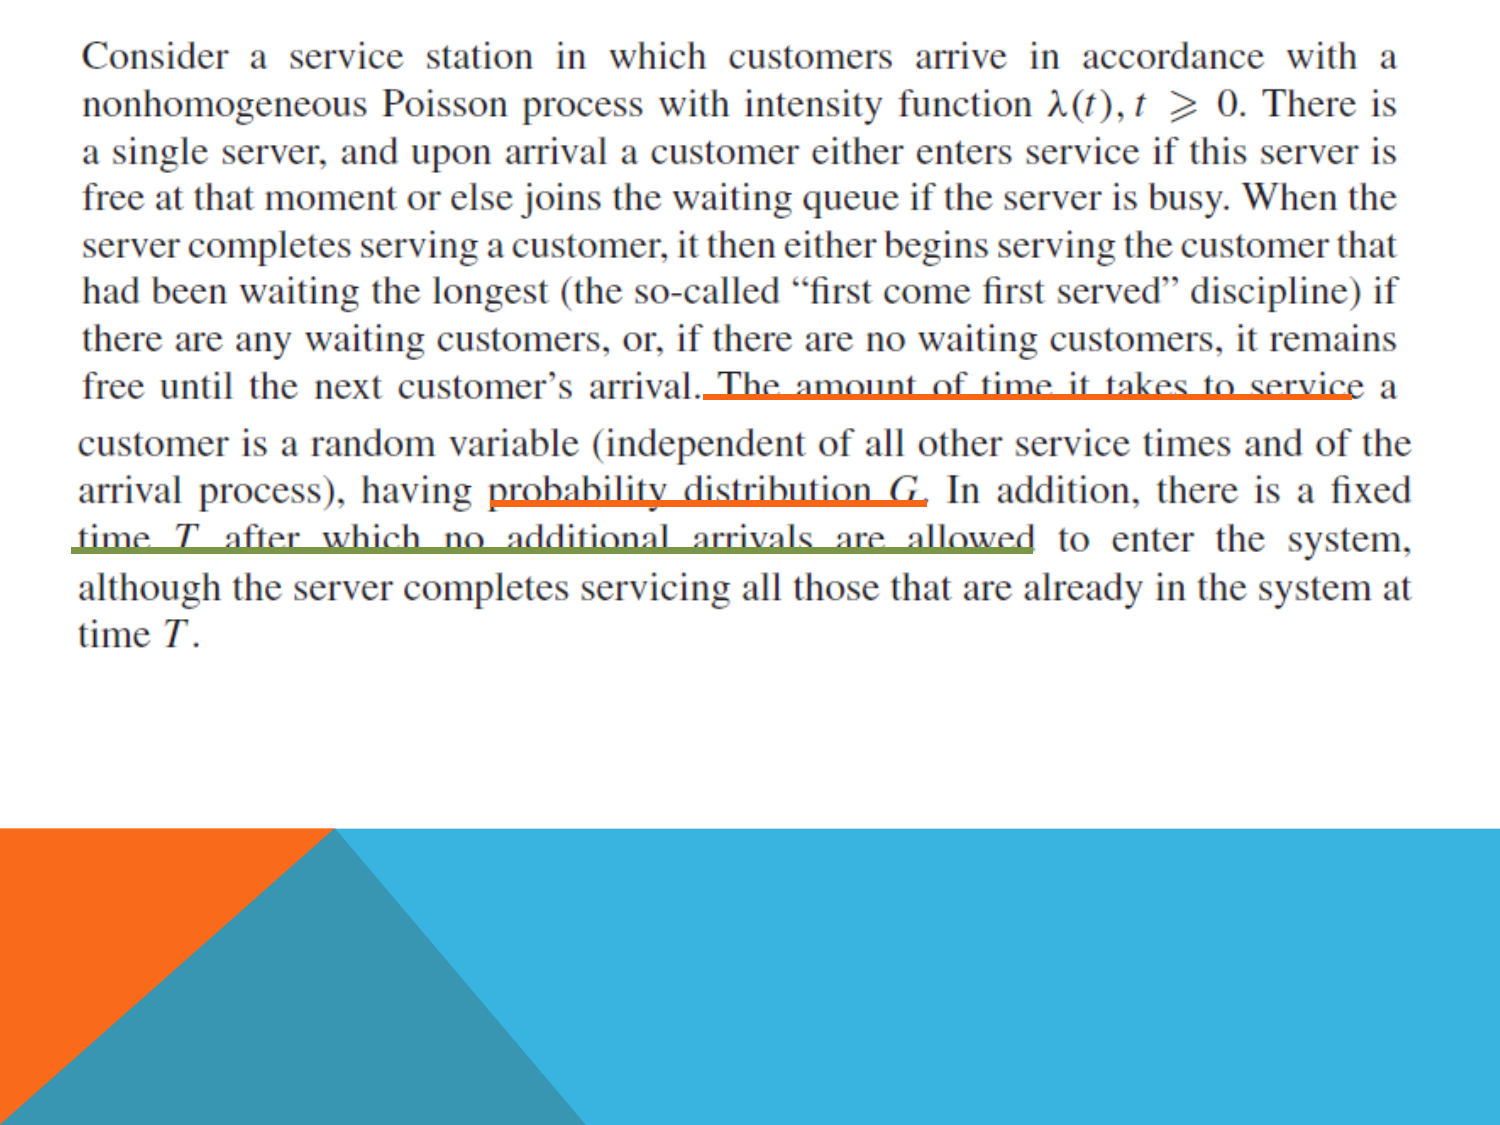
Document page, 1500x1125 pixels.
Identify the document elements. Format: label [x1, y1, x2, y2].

picture [64, 30, 1420, 656]
